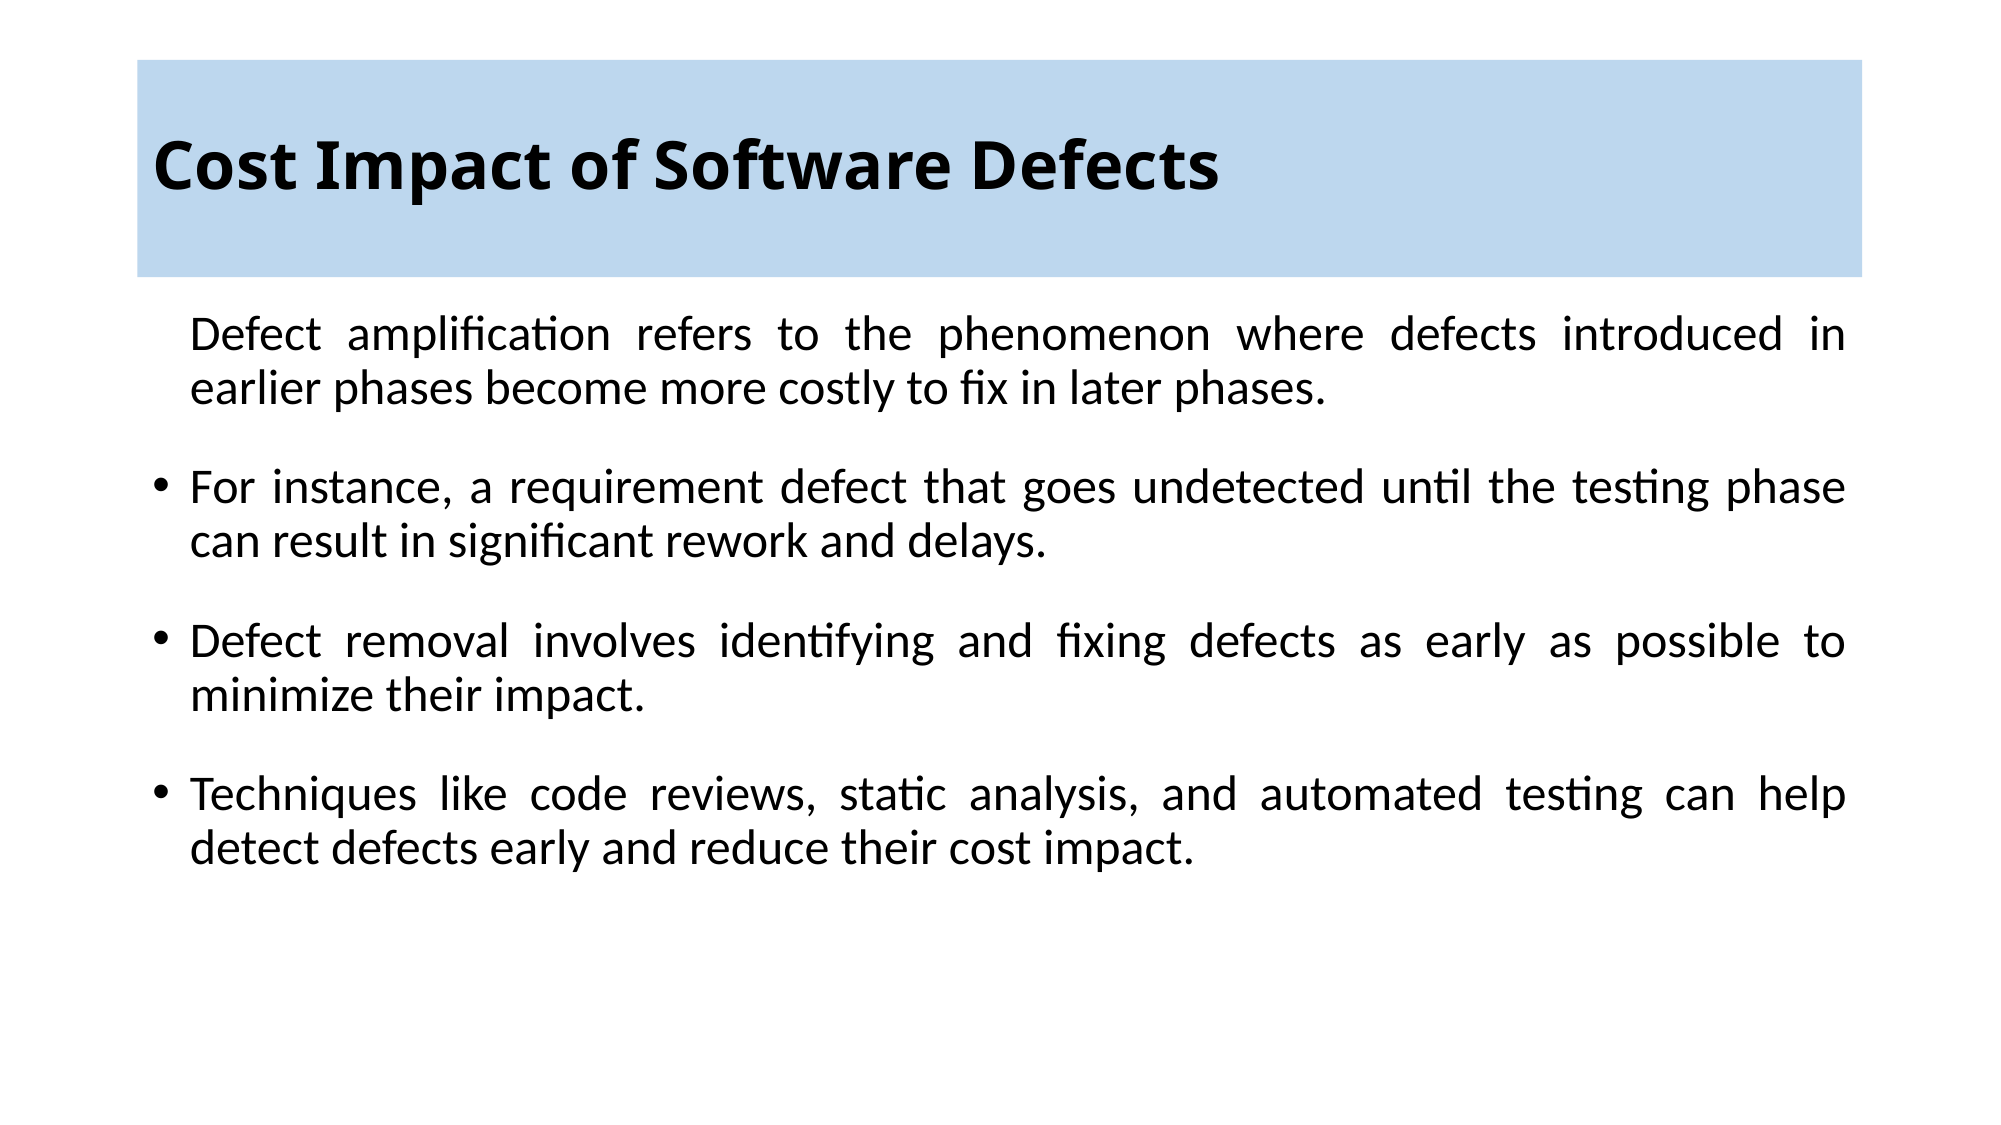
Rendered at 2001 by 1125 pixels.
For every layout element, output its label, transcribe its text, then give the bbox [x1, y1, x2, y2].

list Defect amplification refers to the phenomenon where defects introduced in earlier phases become more costly to fix in later phases. For instance, a requirement defect that goes undetected until the testing phase can result in significant rework and delays. Defect removal involves identifying and fixing defects as early as possible to minimize their impact. Techniques like code reviews, static analysis, and automated testing can help detect defects early and reduce their cost impact. [137, 299, 1863, 1014]
title Cost Impact of Software Defects [137, 59, 1863, 278]
